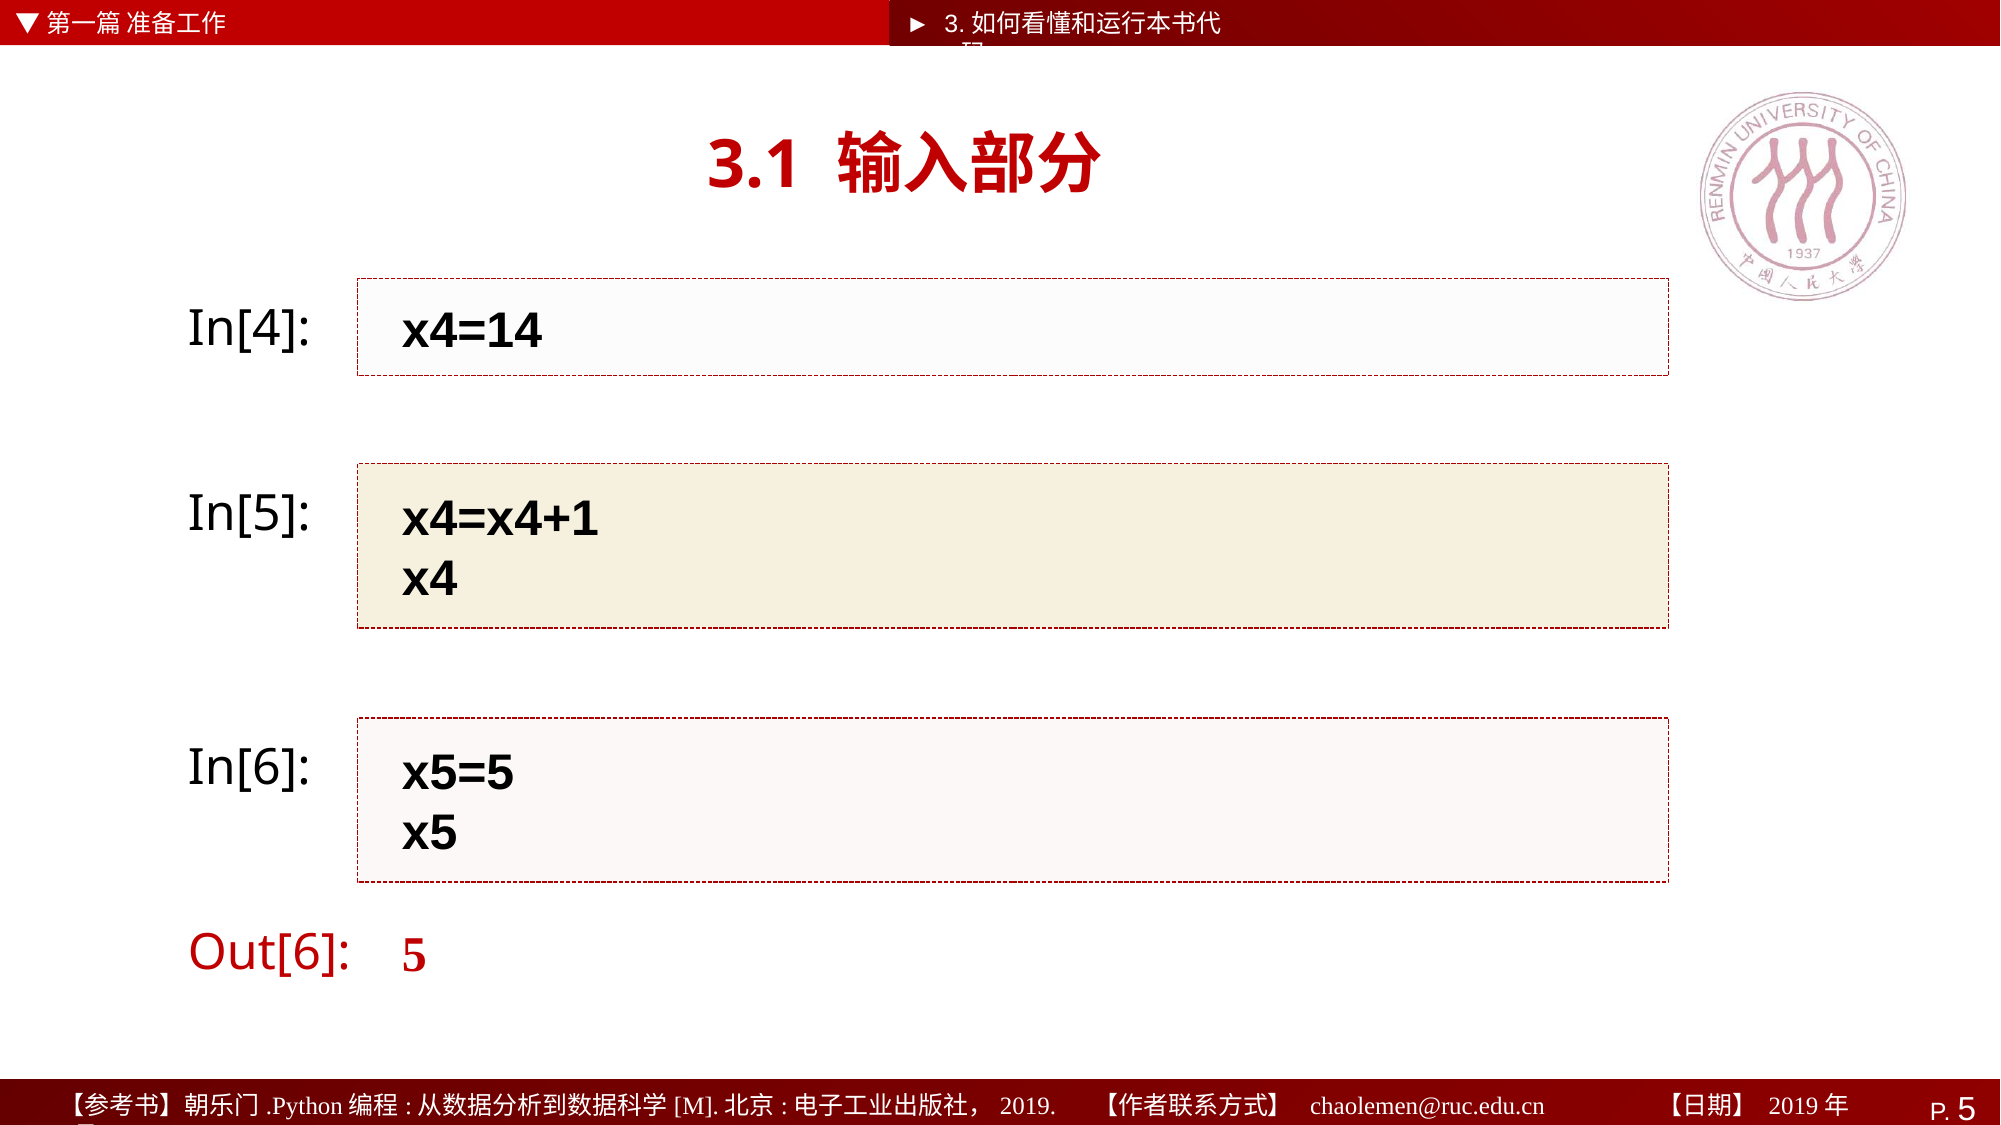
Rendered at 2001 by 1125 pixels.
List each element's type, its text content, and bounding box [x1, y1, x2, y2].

picture [1696, 89, 1910, 304]
title 3.1 输入部分 [101, 92, 1710, 229]
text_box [173, 717, 1669, 1000]
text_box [173, 278, 1669, 376]
list ► 3.如何看懂和运行本书代码 [890, 0, 1249, 43]
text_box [173, 463, 1669, 628]
list ▼第一篇 准备工作 [0, 0, 725, 43]
